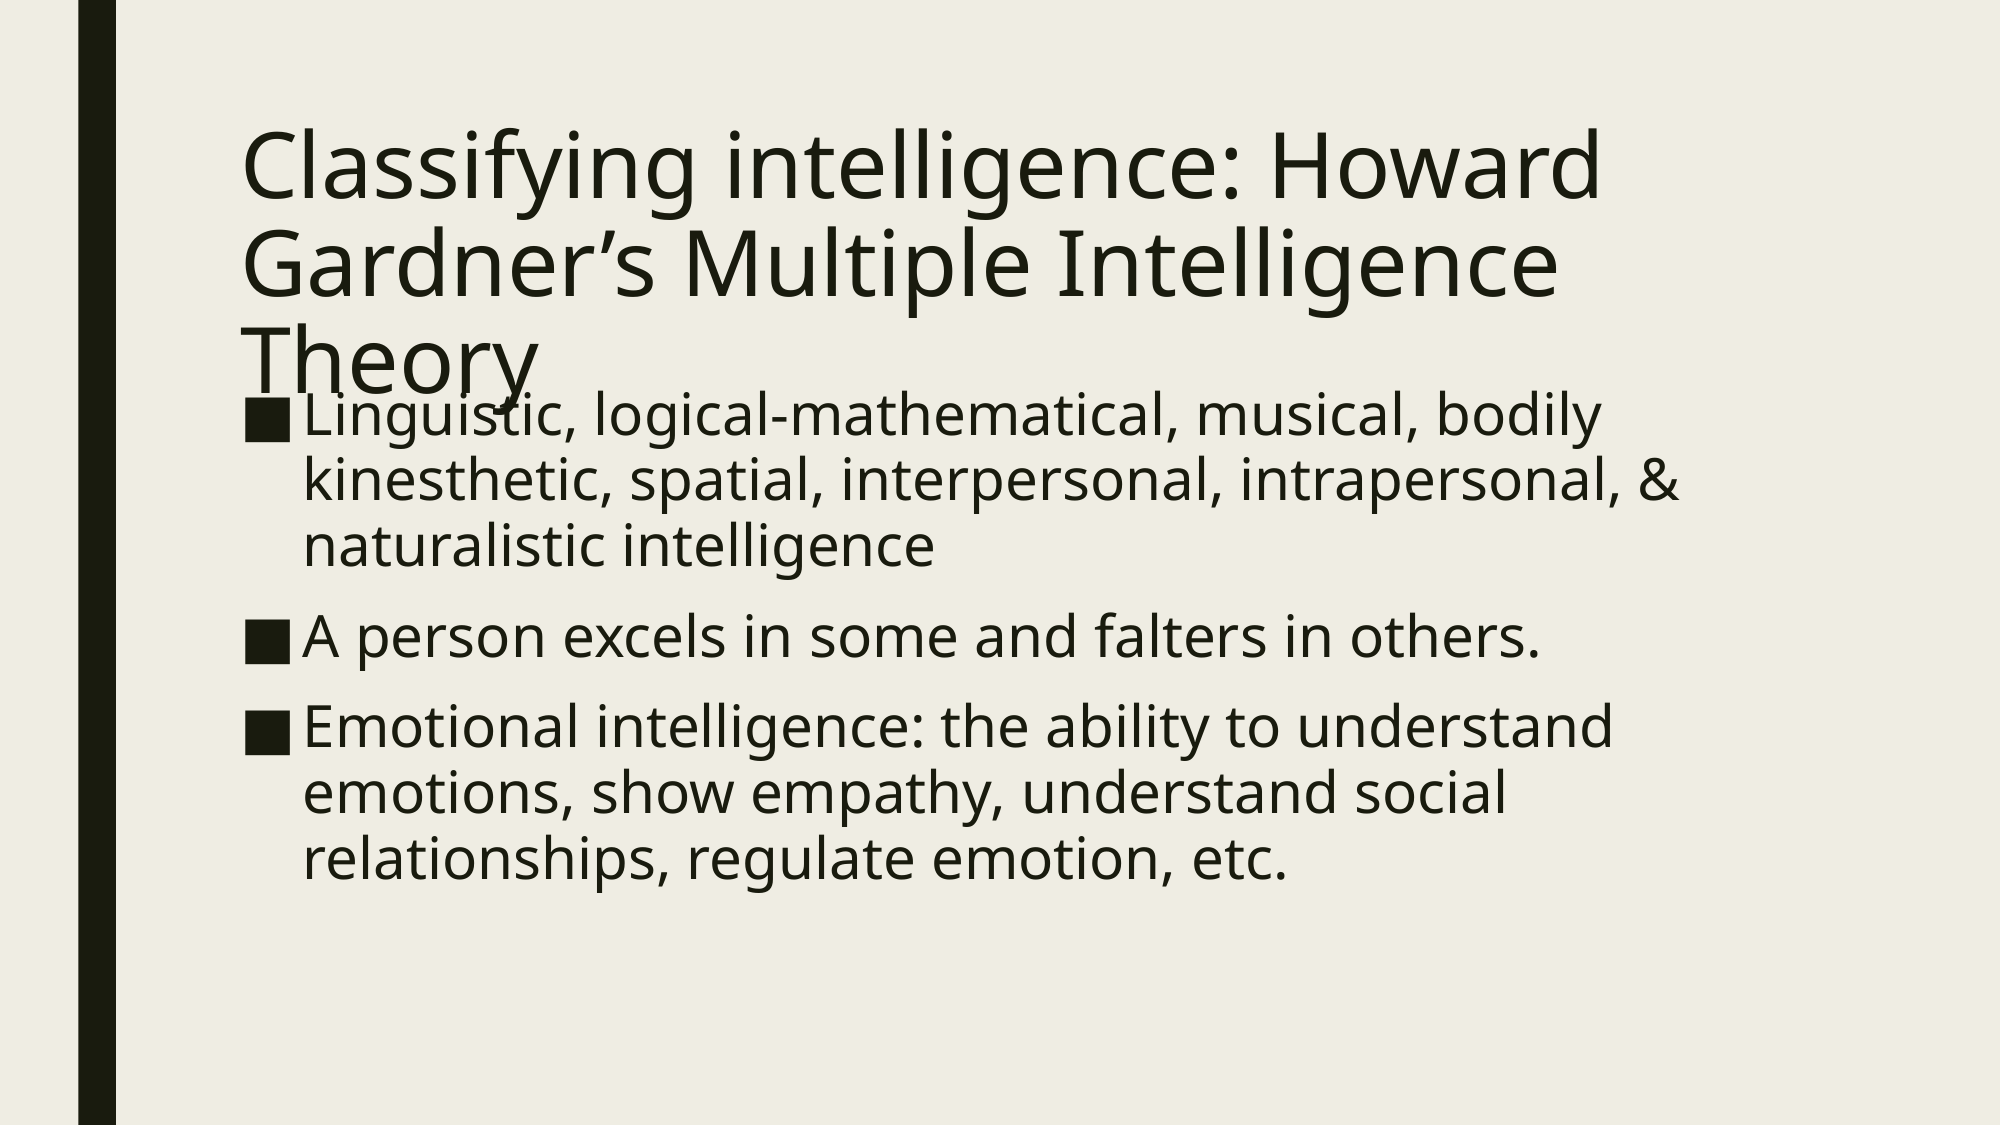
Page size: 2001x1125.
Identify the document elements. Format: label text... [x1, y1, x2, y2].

list Linguistic, logical-mathematical, musical, bodily kinesthetic, spatial, interpersonal, intrapersonal, & naturalistic intelligence A person excels in some and falters in others. Emotional intelligence: the ability to understand emotions, show empathy, understand social relationships, regulate emotion, etc. [225, 375, 1800, 963]
title Classifying intelligence: Howard Gardner’s Multiple Intelligence Theory [225, 112, 1800, 357]
